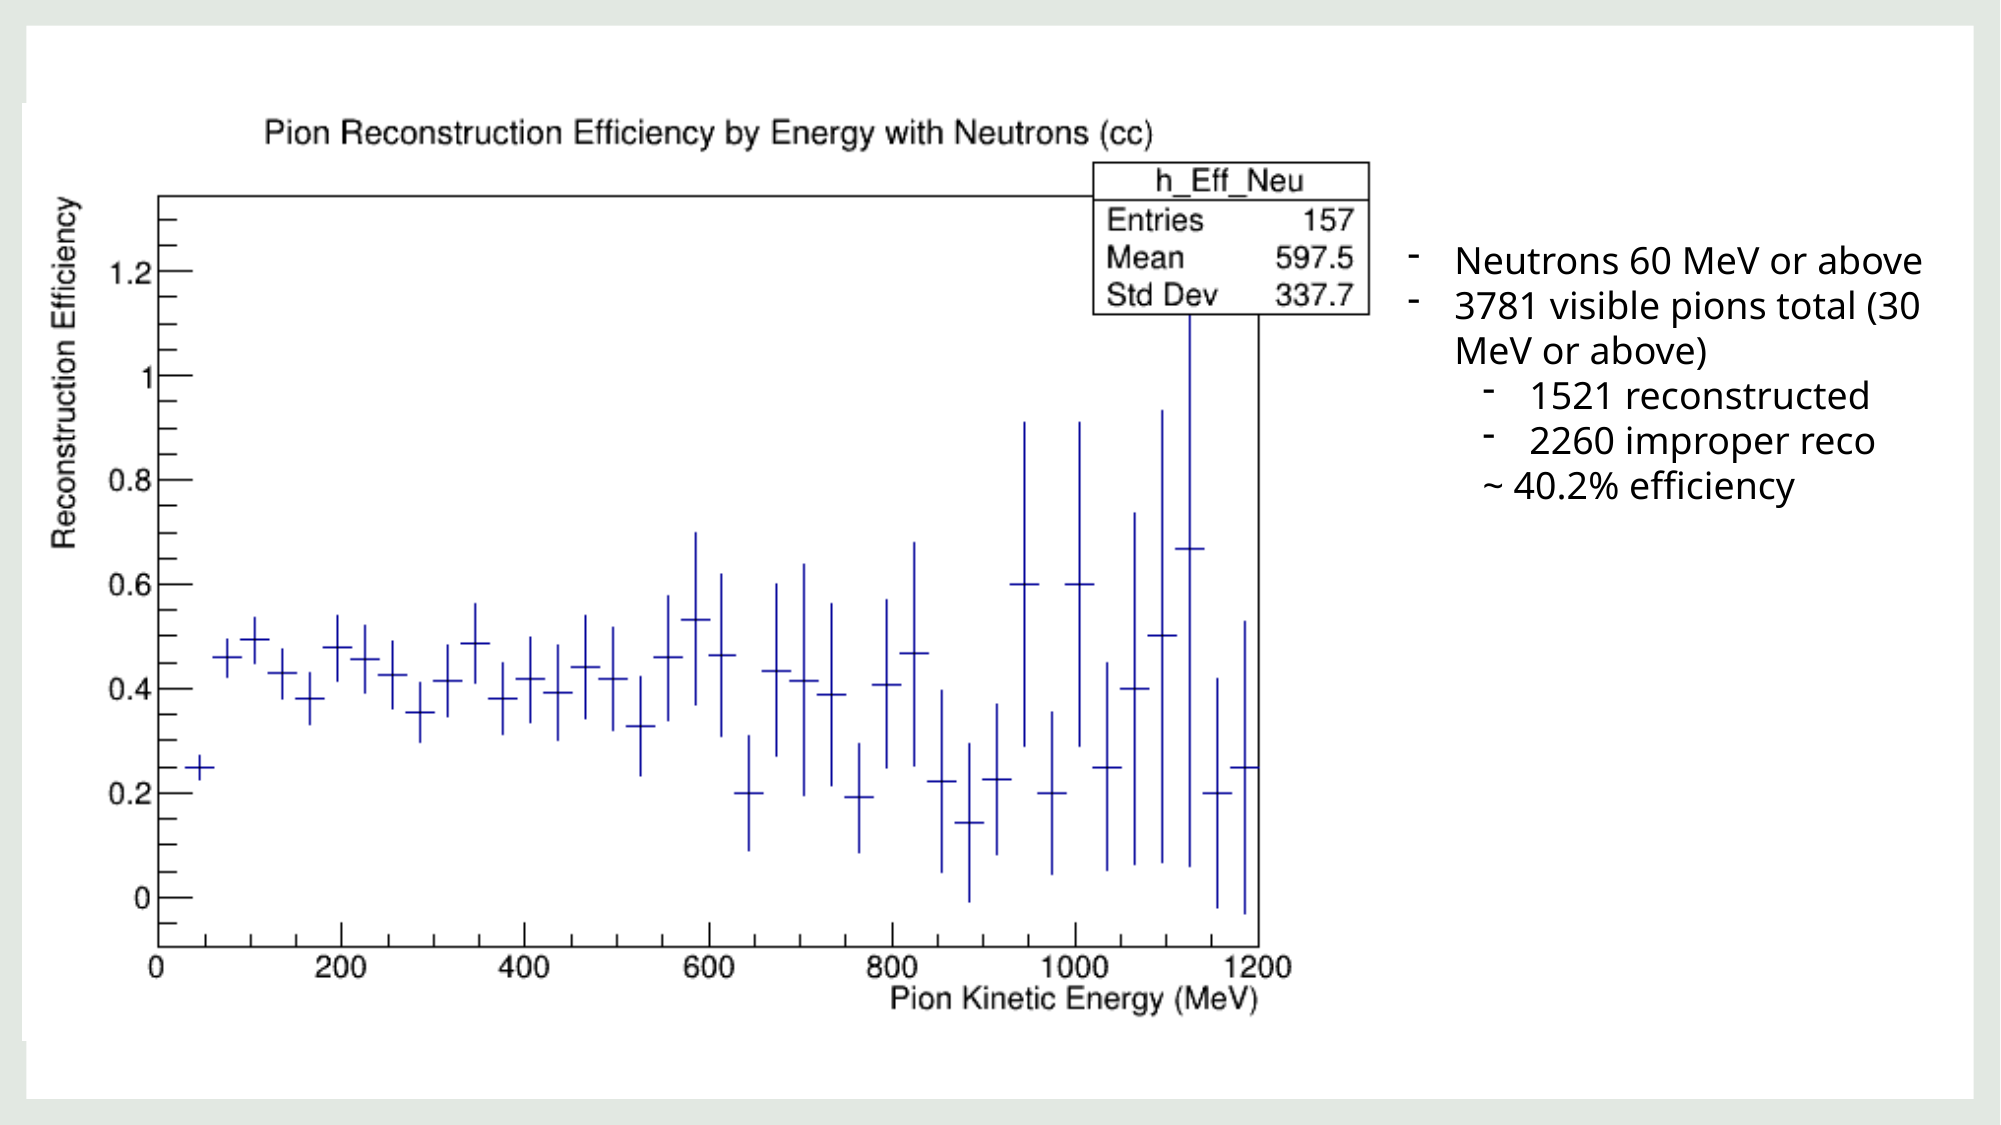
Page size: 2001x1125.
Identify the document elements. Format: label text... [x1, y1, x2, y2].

picture [22, 103, 1396, 1041]
text_box Neutrons 60 MeV or above 3781 visible pions total (30 MeV or above) 1521 reconstructed 2260 improper reco ~ 40.2% efficiency [1396, 229, 1961, 604]
